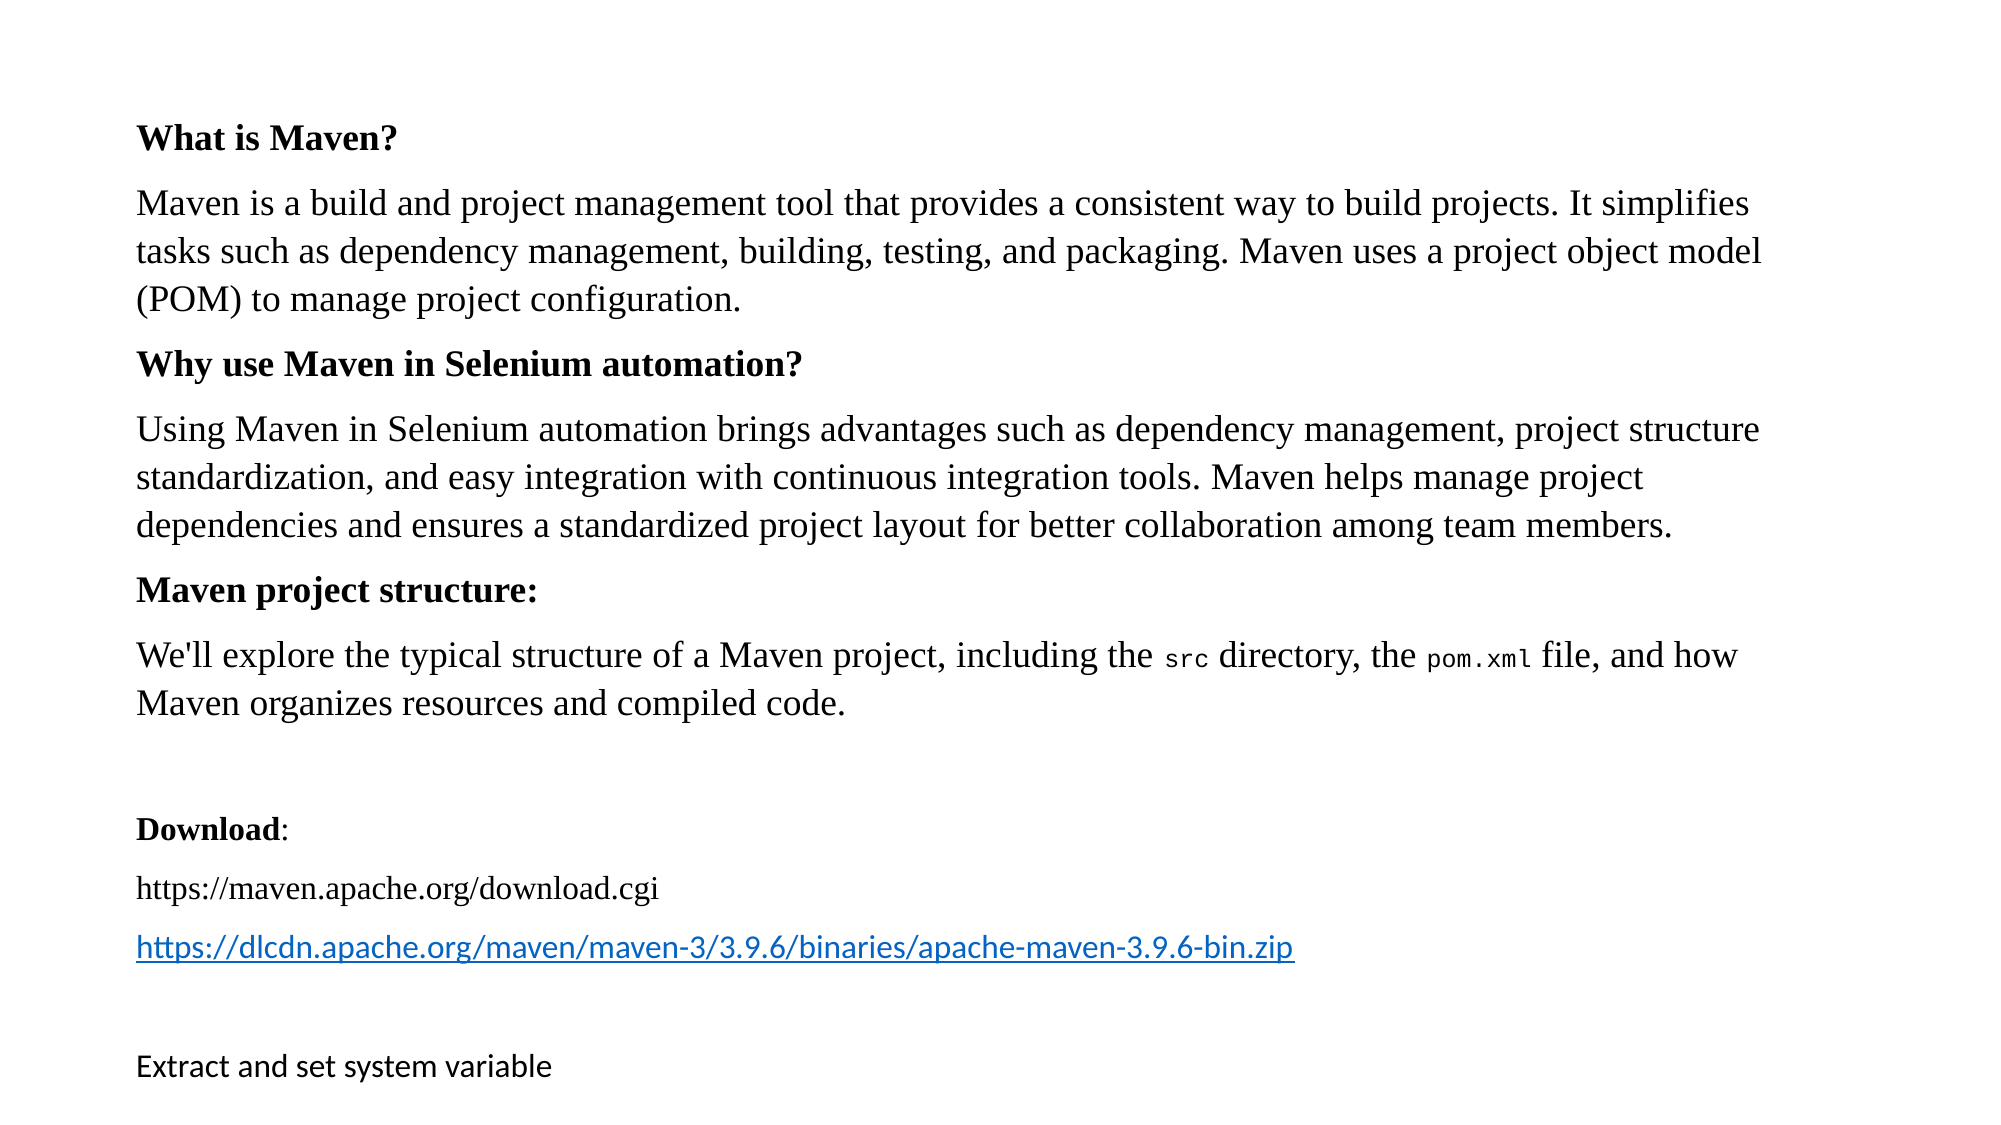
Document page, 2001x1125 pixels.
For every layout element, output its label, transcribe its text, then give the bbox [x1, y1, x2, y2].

text_box What is Maven? Maven is a build and project management tool that provides a consistent way to build projects. It simplifies tasks such as dependency management, building, testing, and packaging. Maven uses a project object model (POM) to manage project configuration. Why use Maven in Selenium automation? Using Maven in Selenium automation brings advantages such as dependency management, project structure standardization, and easy integration with continuous integration tools. Maven helps manage project dependencies and ensures a standardized project layout for better collaboration among team members. Maven project structure: We'll explore the typical structure of a Maven project, including the src directory, the pom.xml file, and how Maven organizes resources and compiled code. Download: https://maven.apache.org/download.cgi https://dlcdn.apache.org/maven/maven-3/3.9.6/binaries/apache-maven-3.9.6-bin.zip Extract and set system variable [121, 102, 1806, 1092]
